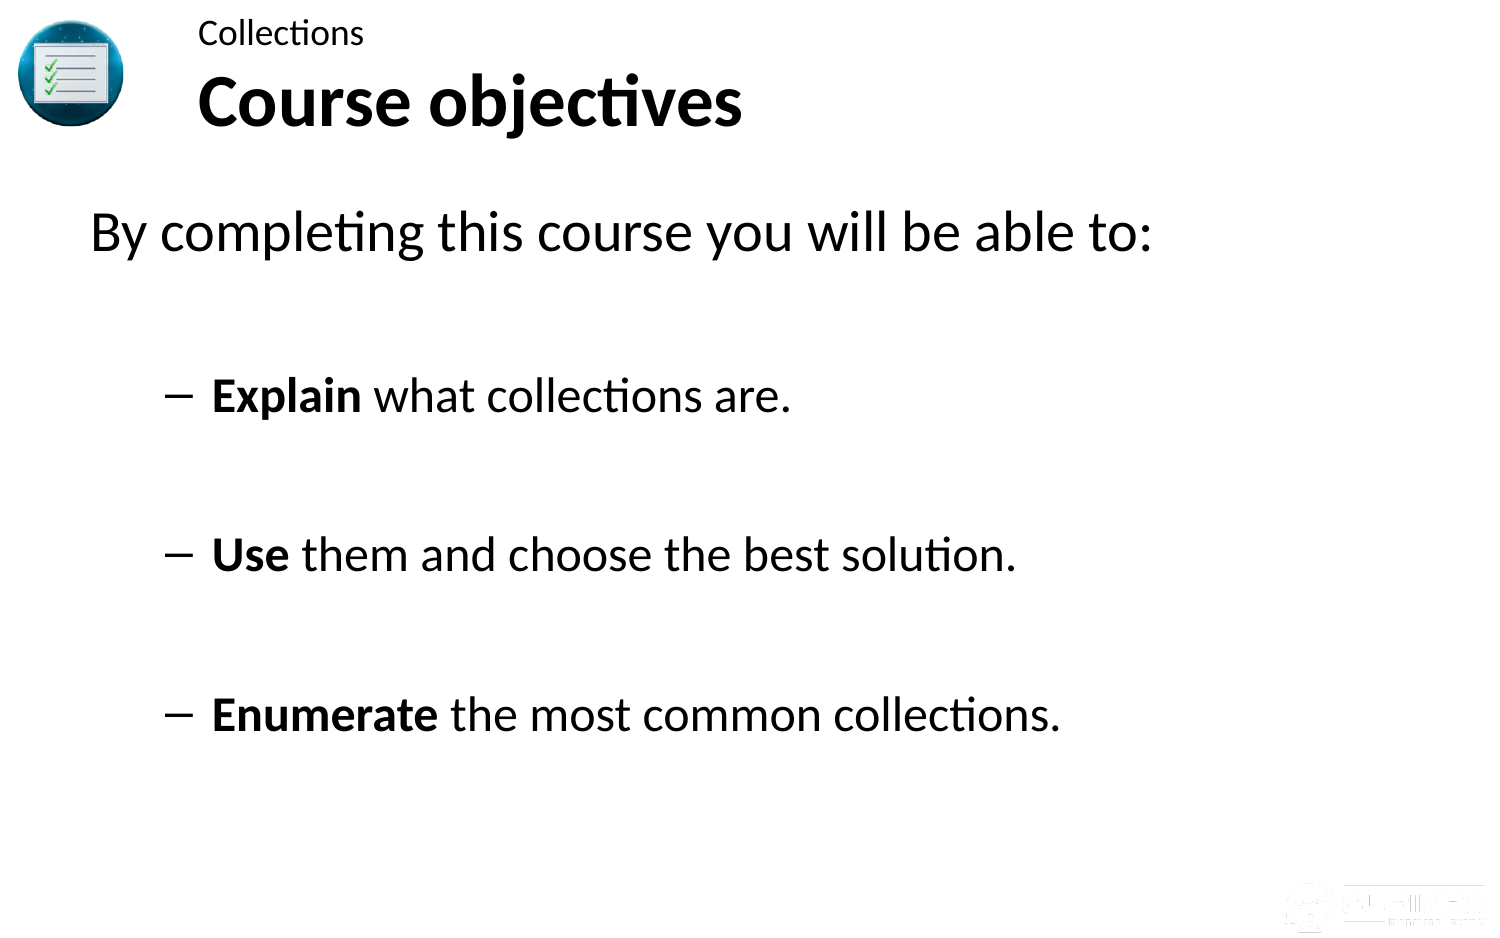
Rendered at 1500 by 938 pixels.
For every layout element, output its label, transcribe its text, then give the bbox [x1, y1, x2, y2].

list By completing this course you will be able to: Explain what collections are. Use them and choose the best solution. Enumerate the most common collections. [75, 185, 1459, 880]
picture [17, 19, 125, 127]
title Course objectives [183, 56, 1459, 138]
picture [1269, 870, 1494, 938]
list Collections [183, 0, 1459, 56]
